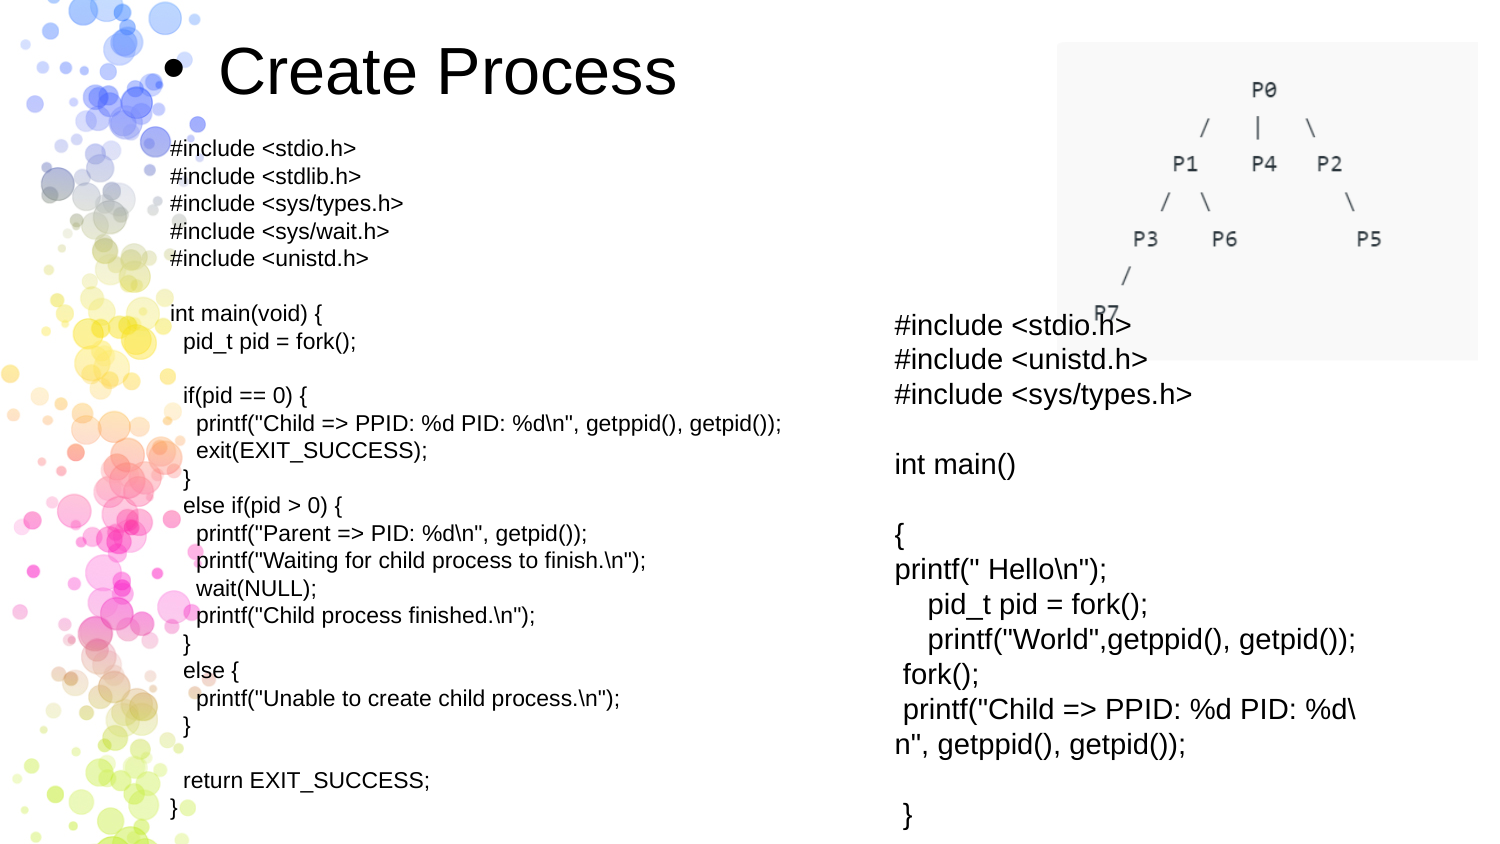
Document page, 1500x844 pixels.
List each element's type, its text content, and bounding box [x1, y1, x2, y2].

text_box #include <stdio.h> #include <unistd.h> #include <sys/types.h> int main() { printf(" Hello\n"); pid_t pid = fork(); printf("World",getppid(), getpid()); fork(); printf("Child => PPID: %d PID: %d\n", getppid(), getpid()); } [879, 298, 1393, 838]
text_box Create Process [147, 20, 1094, 110]
text_box #include <stdio.h> #include <stdlib.h> #include <sys/types.h> #include <sys/wait.h> #include <unistd.h> int main(void) { pid_t pid = fork(); if(pid == 0) { printf("Child => PPID: %d PID: %d\n", getppid(), getpid()); exit(EXIT_SUCCESS); } else if(pid > 0) { printf("Parent => PID: %d\n", getpid()); printf("Waiting for child process to finish.\n"); wait(NULL); printf("Child process finished.\n"); } else { printf("Unable to create child process.\n"); } return EXIT_SUCCESS; } [155, 126, 928, 828]
picture [0, 0, 1500, 844]
